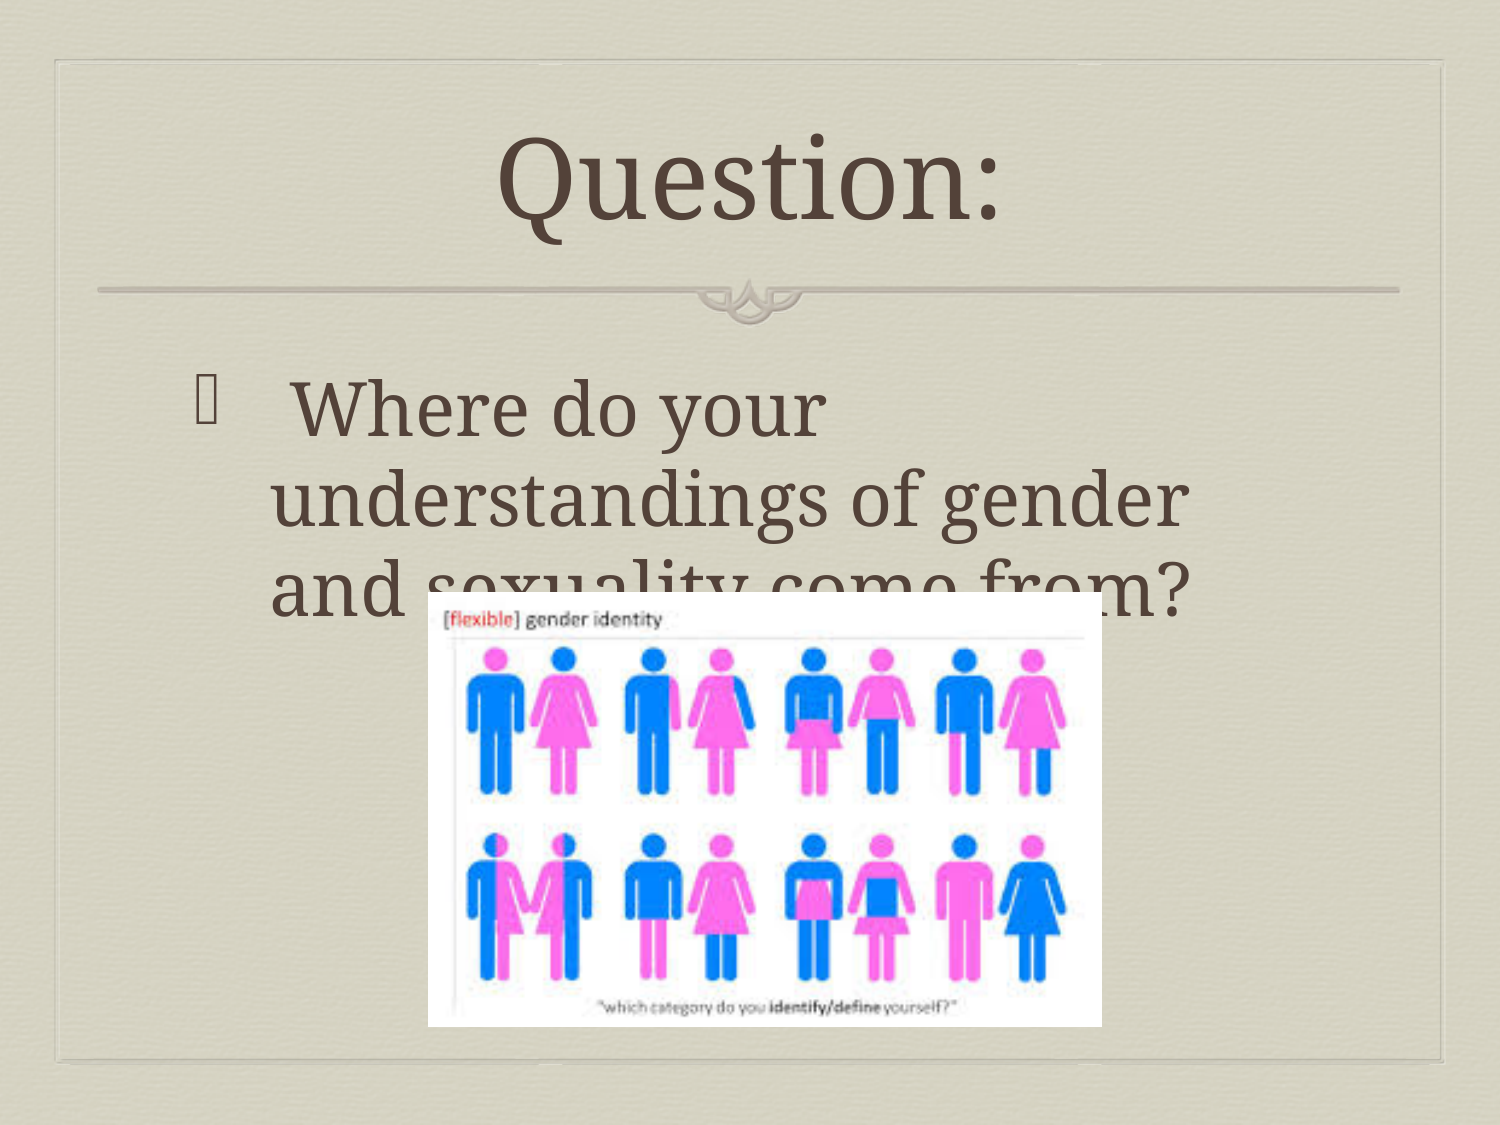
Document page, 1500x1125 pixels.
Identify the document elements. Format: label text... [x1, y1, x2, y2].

picture [0, 0, 1500, 1125]
list Where do your understandings of gender and sexuality come from? [179, 353, 1320, 920]
title Question: [131, 62, 1369, 288]
